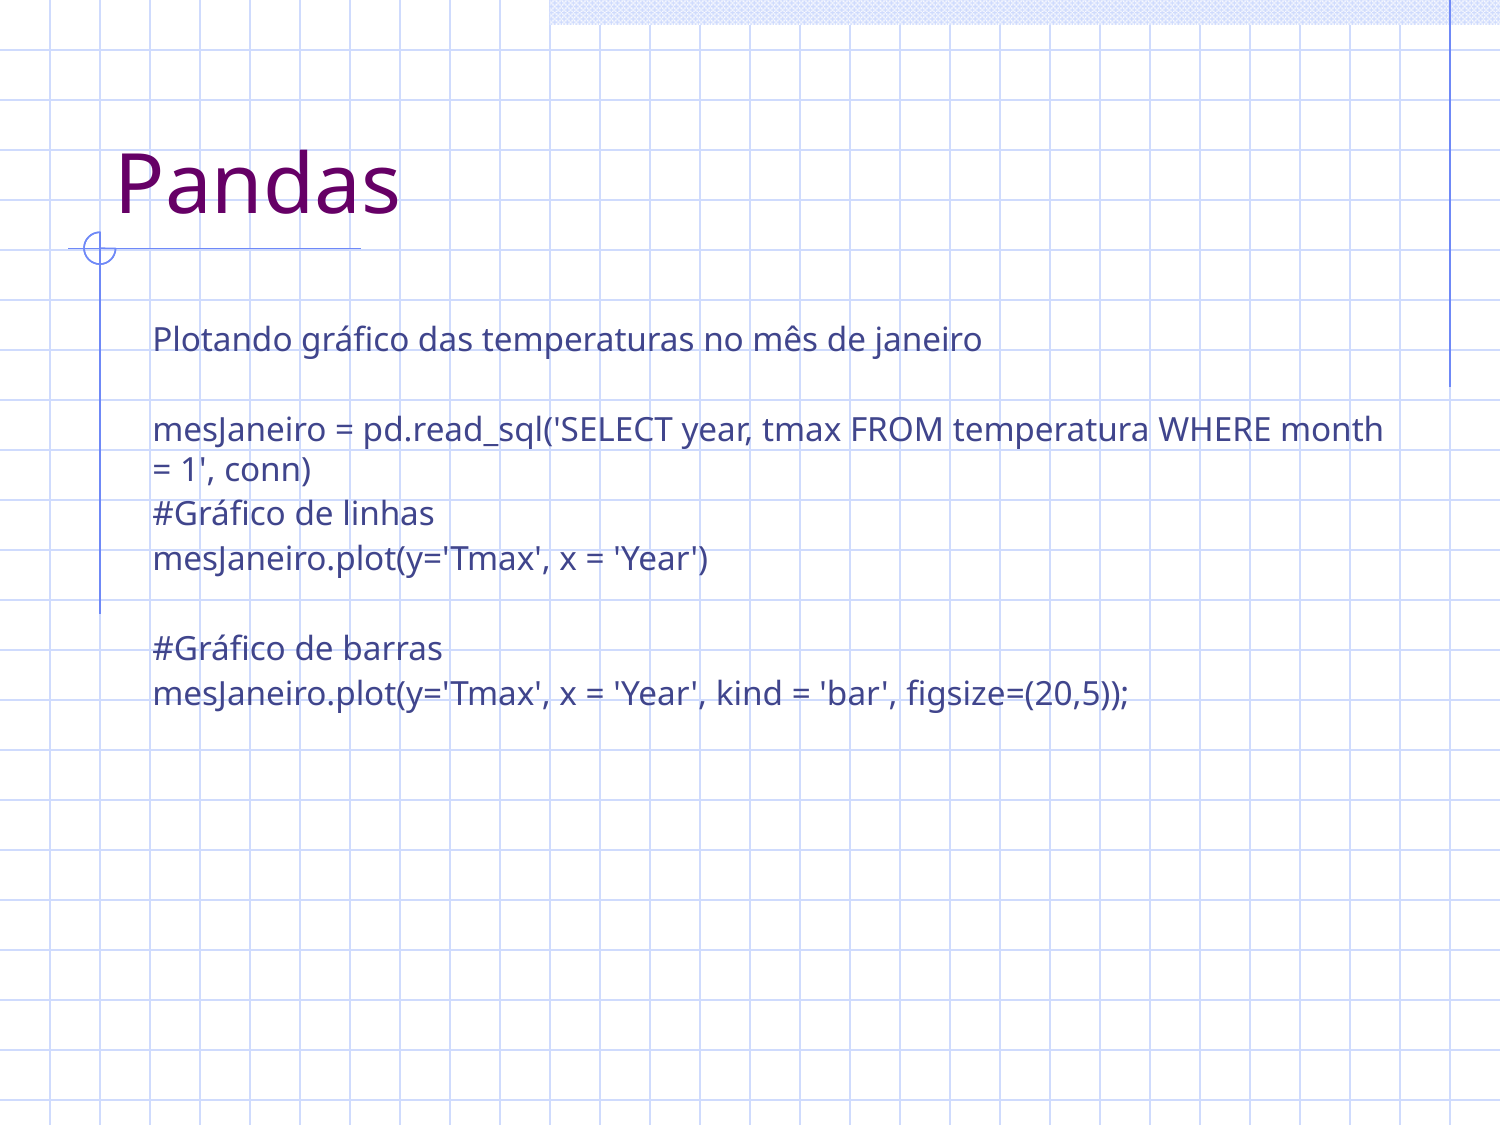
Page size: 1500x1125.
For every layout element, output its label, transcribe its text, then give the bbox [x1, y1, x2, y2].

picture [549, 0, 1449, 25]
title Pandas [99, 50, 1447, 238]
list Plotando gráfico das temperaturas no mês de janeiro mesJaneiro = pd.read_sql('SELECT year, tmax FROM temperatura WHERE month = 1', conn) #Gráfico de linhas mesJaneiro.plot(y='Tmax', x = 'Year') #Gráfico de barras mesJaneiro.plot(y='Tmax', x = 'Year', kind = 'bar', figsize=(20,5)); [137, 265, 1413, 941]
picture [1451, 0, 1500, 25]
